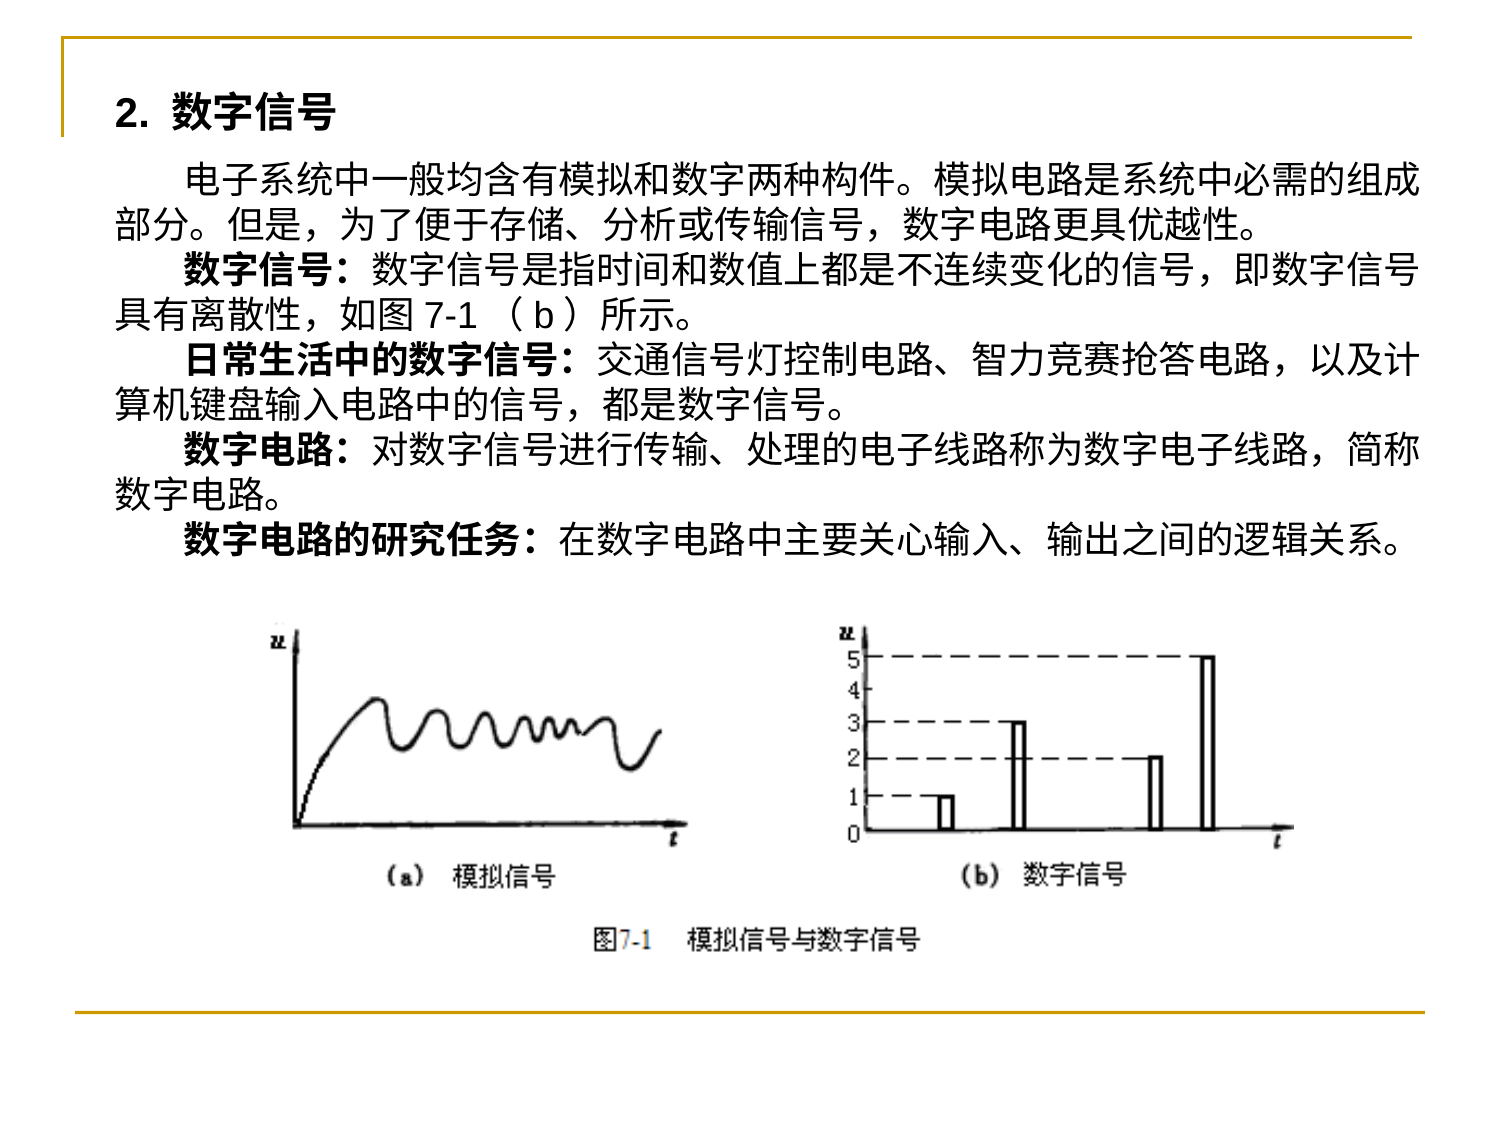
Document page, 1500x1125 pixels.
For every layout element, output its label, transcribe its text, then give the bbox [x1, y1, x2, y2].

text_box 2. 数字信号 电子系统中一般均含有模拟和数字两种构件。模拟电路是系统中必需的组成部分。但是，为了便于存储、分析或传输信号，数字电路更具优越性。 数字信号：数字信号是指时间和数值上都是不连续变化的信号，即数字信号具有离散性，如图7-1（b）所示。 日常生活中的数字信号：交通信号灯控制电路、智力竞赛抢答电路，以及计算机键盘输入电路中的信号，都是数字信号。 数字电路：对数字信号进行传输、处理的电子线路称为数字电子线路，简称数字电路。 数字电路的研究任务：在数字电路中主要关心输入、输出之间的逻辑关系。 [100, 78, 1447, 569]
picture [265, 621, 1294, 954]
